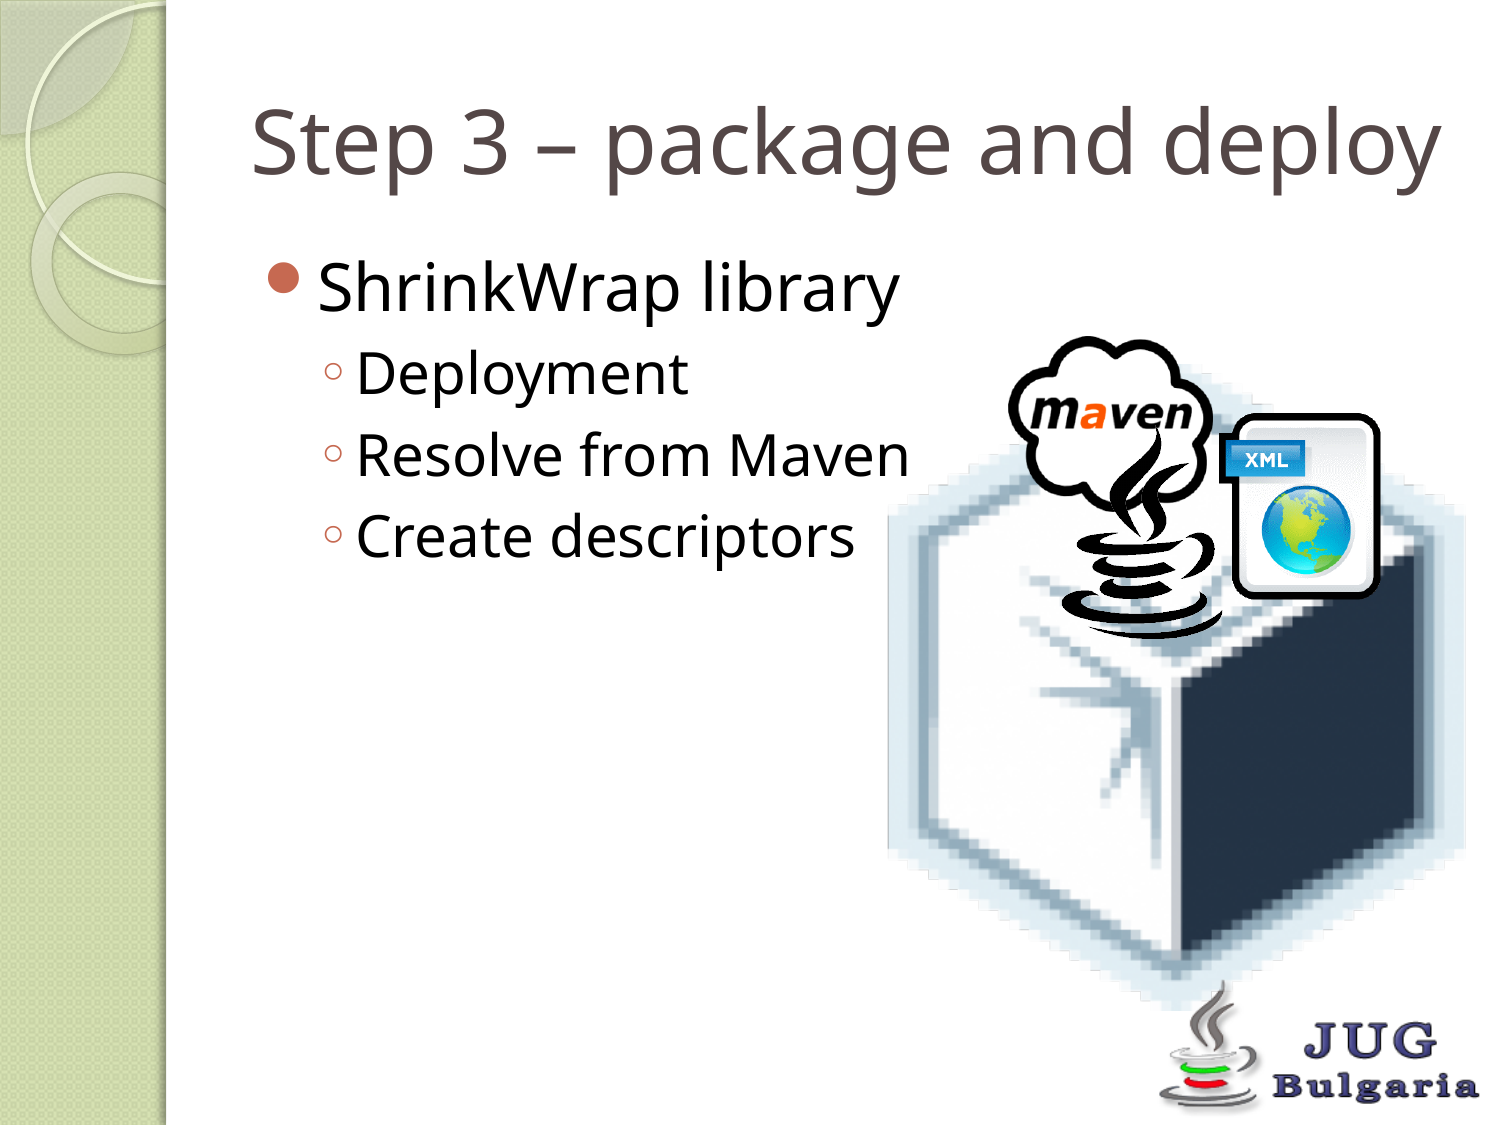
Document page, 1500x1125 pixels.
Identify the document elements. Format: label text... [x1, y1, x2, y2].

list ShrinkWrap library Deployment Resolve from Maven Create descriptors [235, 237, 1466, 688]
title Step 3 – package and deploy [235, 45, 1466, 233]
picture [848, 336, 1495, 1124]
